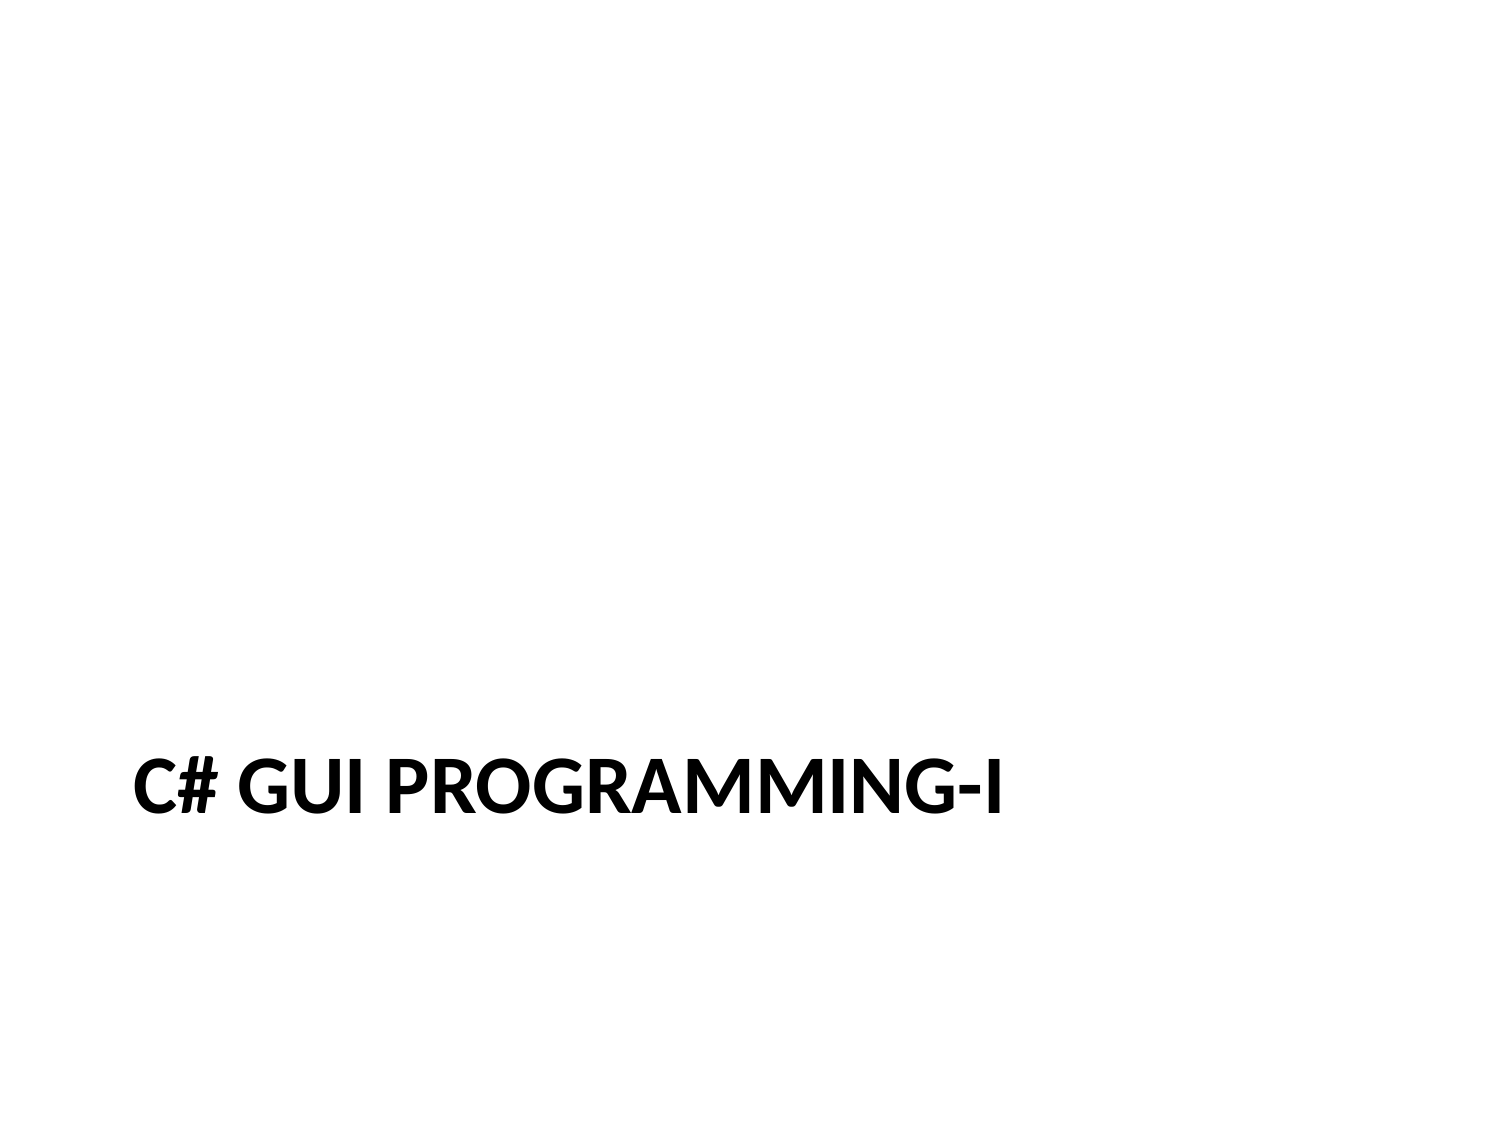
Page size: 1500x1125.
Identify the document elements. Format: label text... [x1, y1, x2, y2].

title C# GUI Programming-I [118, 722, 1394, 947]
